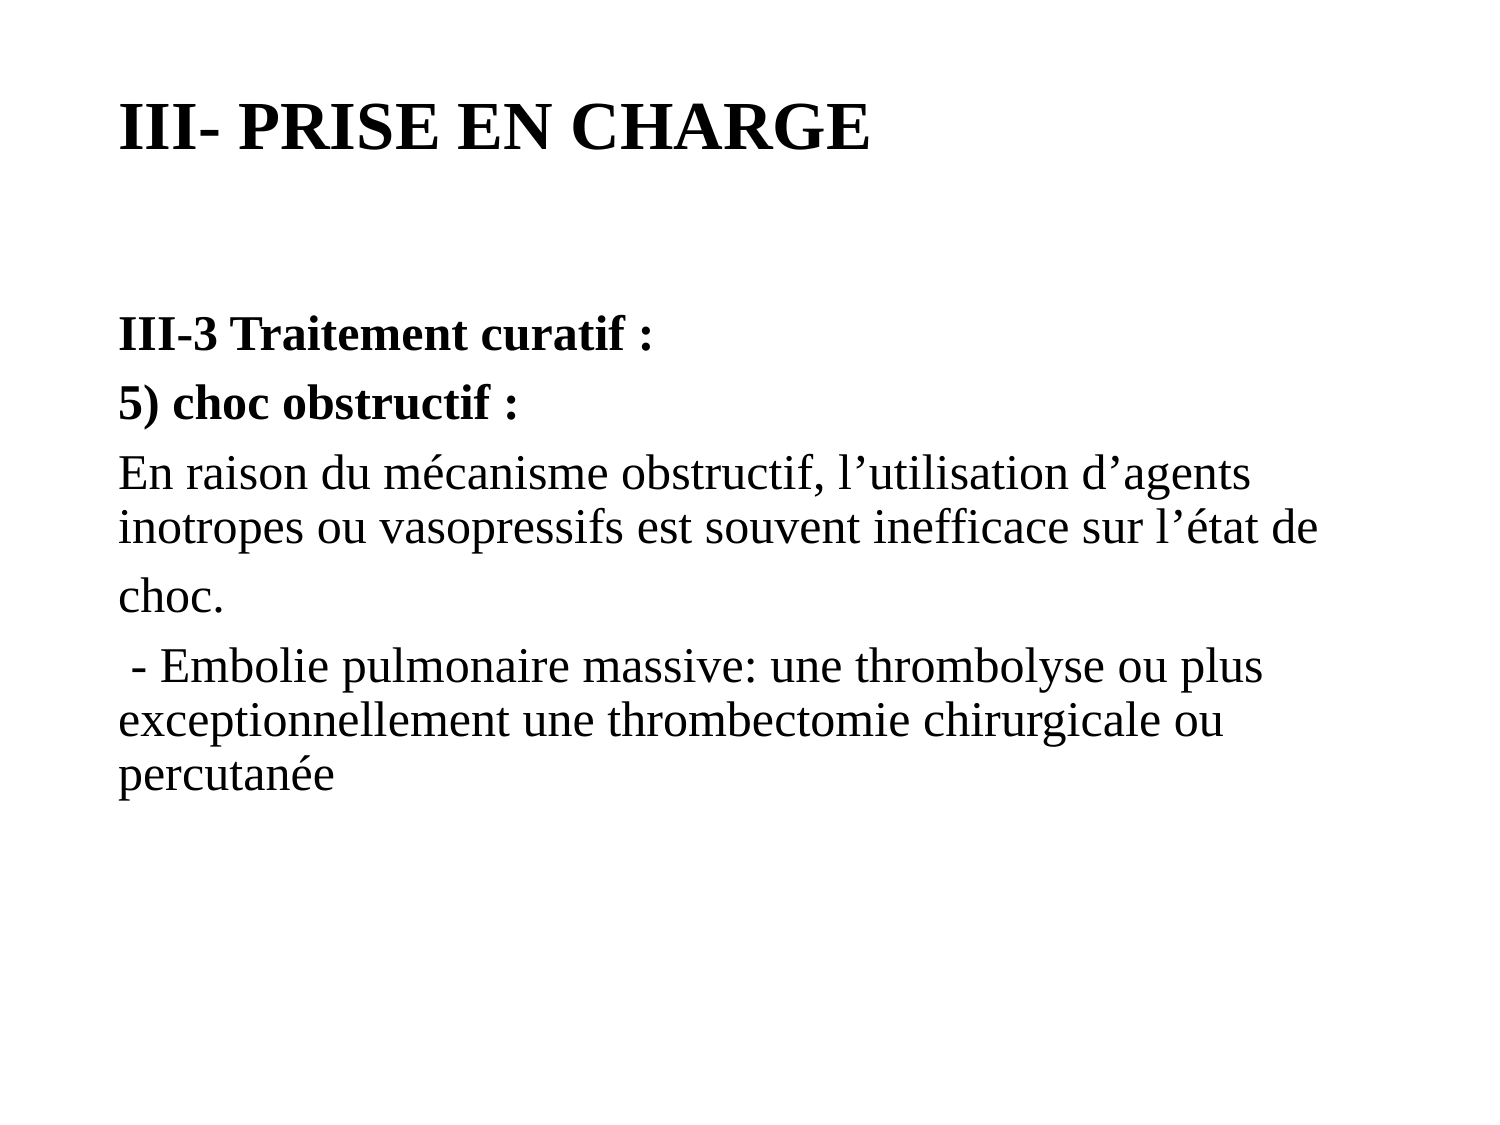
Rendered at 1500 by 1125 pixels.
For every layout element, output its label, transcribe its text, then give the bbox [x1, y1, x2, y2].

list III-3 Traitement curatif : 5) choc obstructif : En raison du mécanisme obstructif, l’utilisation d’agents inotropes ou vasopressifs est souvent inefficace sur l’état de choc. - Embolie pulmonaire massive: une thrombolyse ou plus exceptionnellement une thrombectomie chirurgicale ou percutanée [103, 299, 1397, 1125]
title III- PRISE EN CHARGE [103, 59, 1397, 278]
